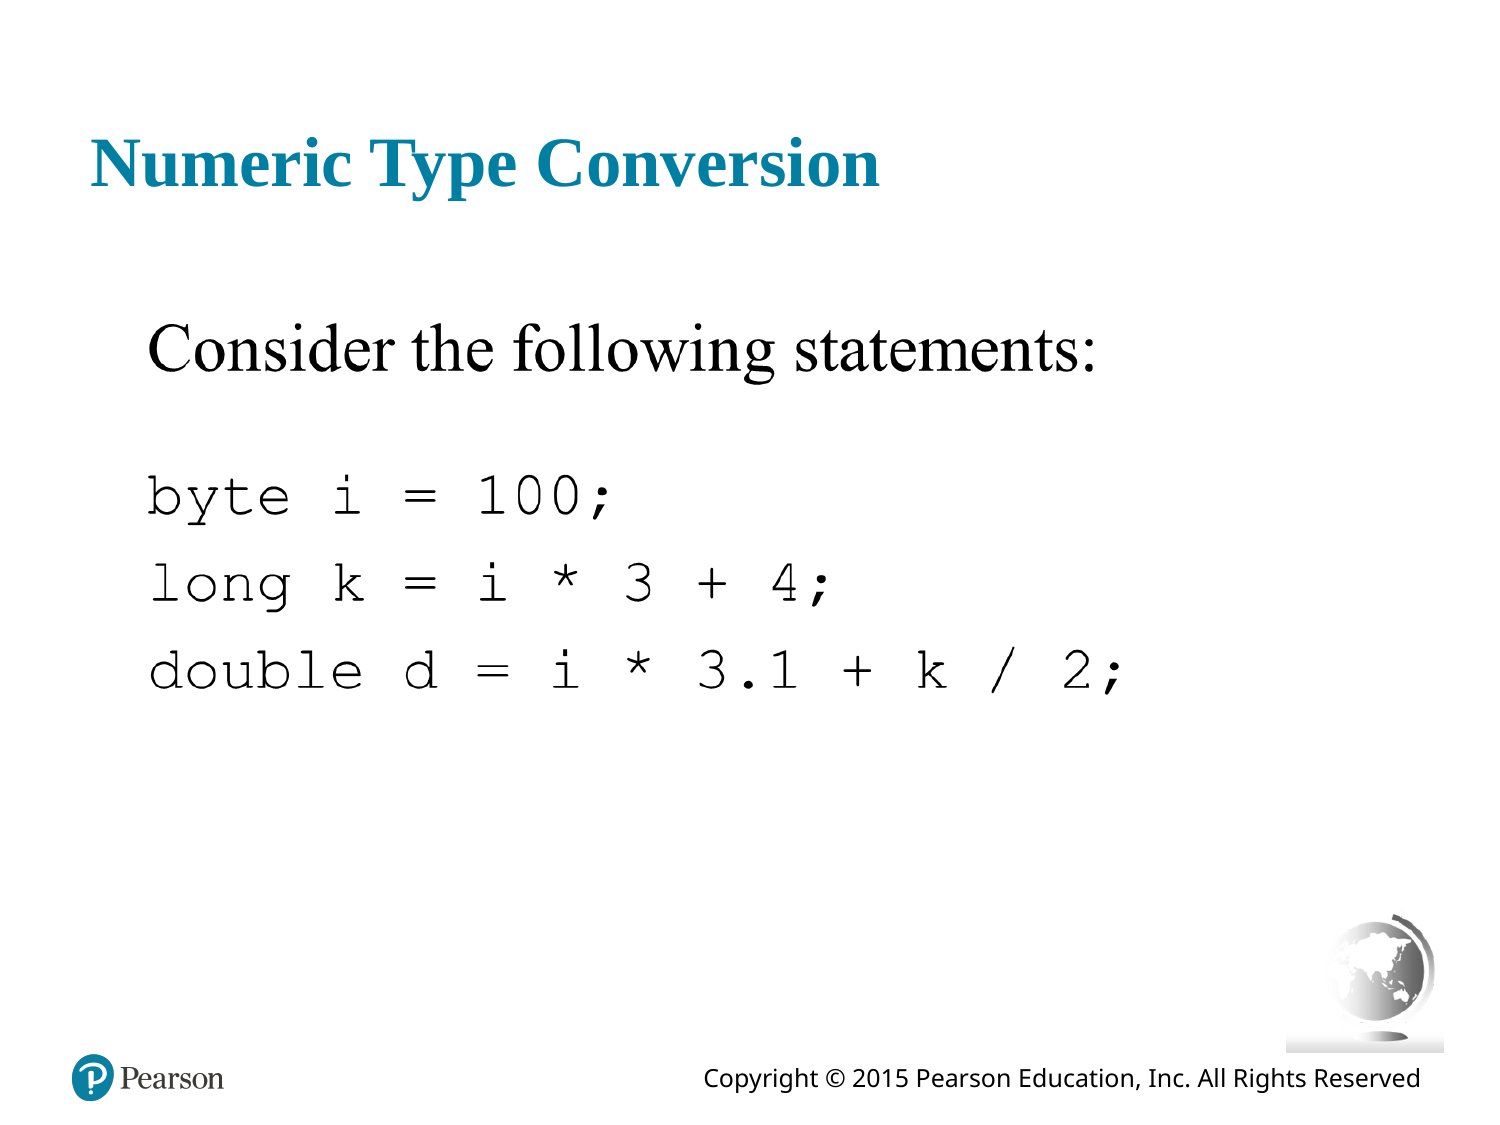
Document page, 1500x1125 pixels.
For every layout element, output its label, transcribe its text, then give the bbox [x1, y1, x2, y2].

picture [105, 283, 1444, 1053]
picture [80, 1063, 106, 1088]
picture [72, 1054, 88, 1070]
picture [98, 1054, 224, 1101]
title Numeric Type Conversion [75, 40, 1425, 216]
picture [72, 1087, 83, 1101]
